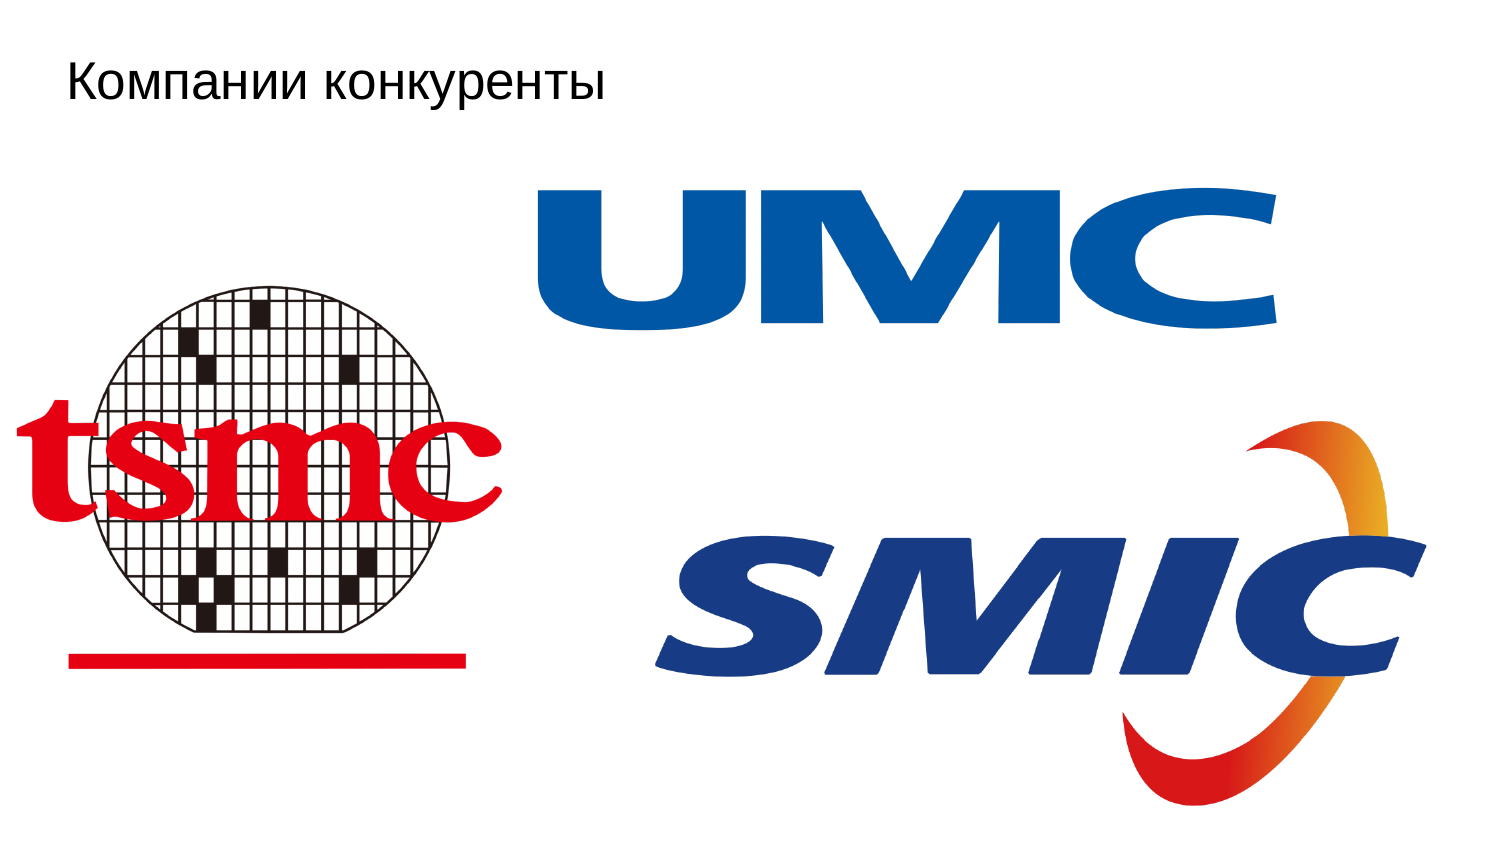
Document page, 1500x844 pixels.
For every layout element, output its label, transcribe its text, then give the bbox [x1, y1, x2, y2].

picture [636, 391, 1439, 827]
picture [521, 171, 1293, 347]
picture [12, 283, 506, 673]
title Компании конкуренты [51, 32, 1449, 126]
